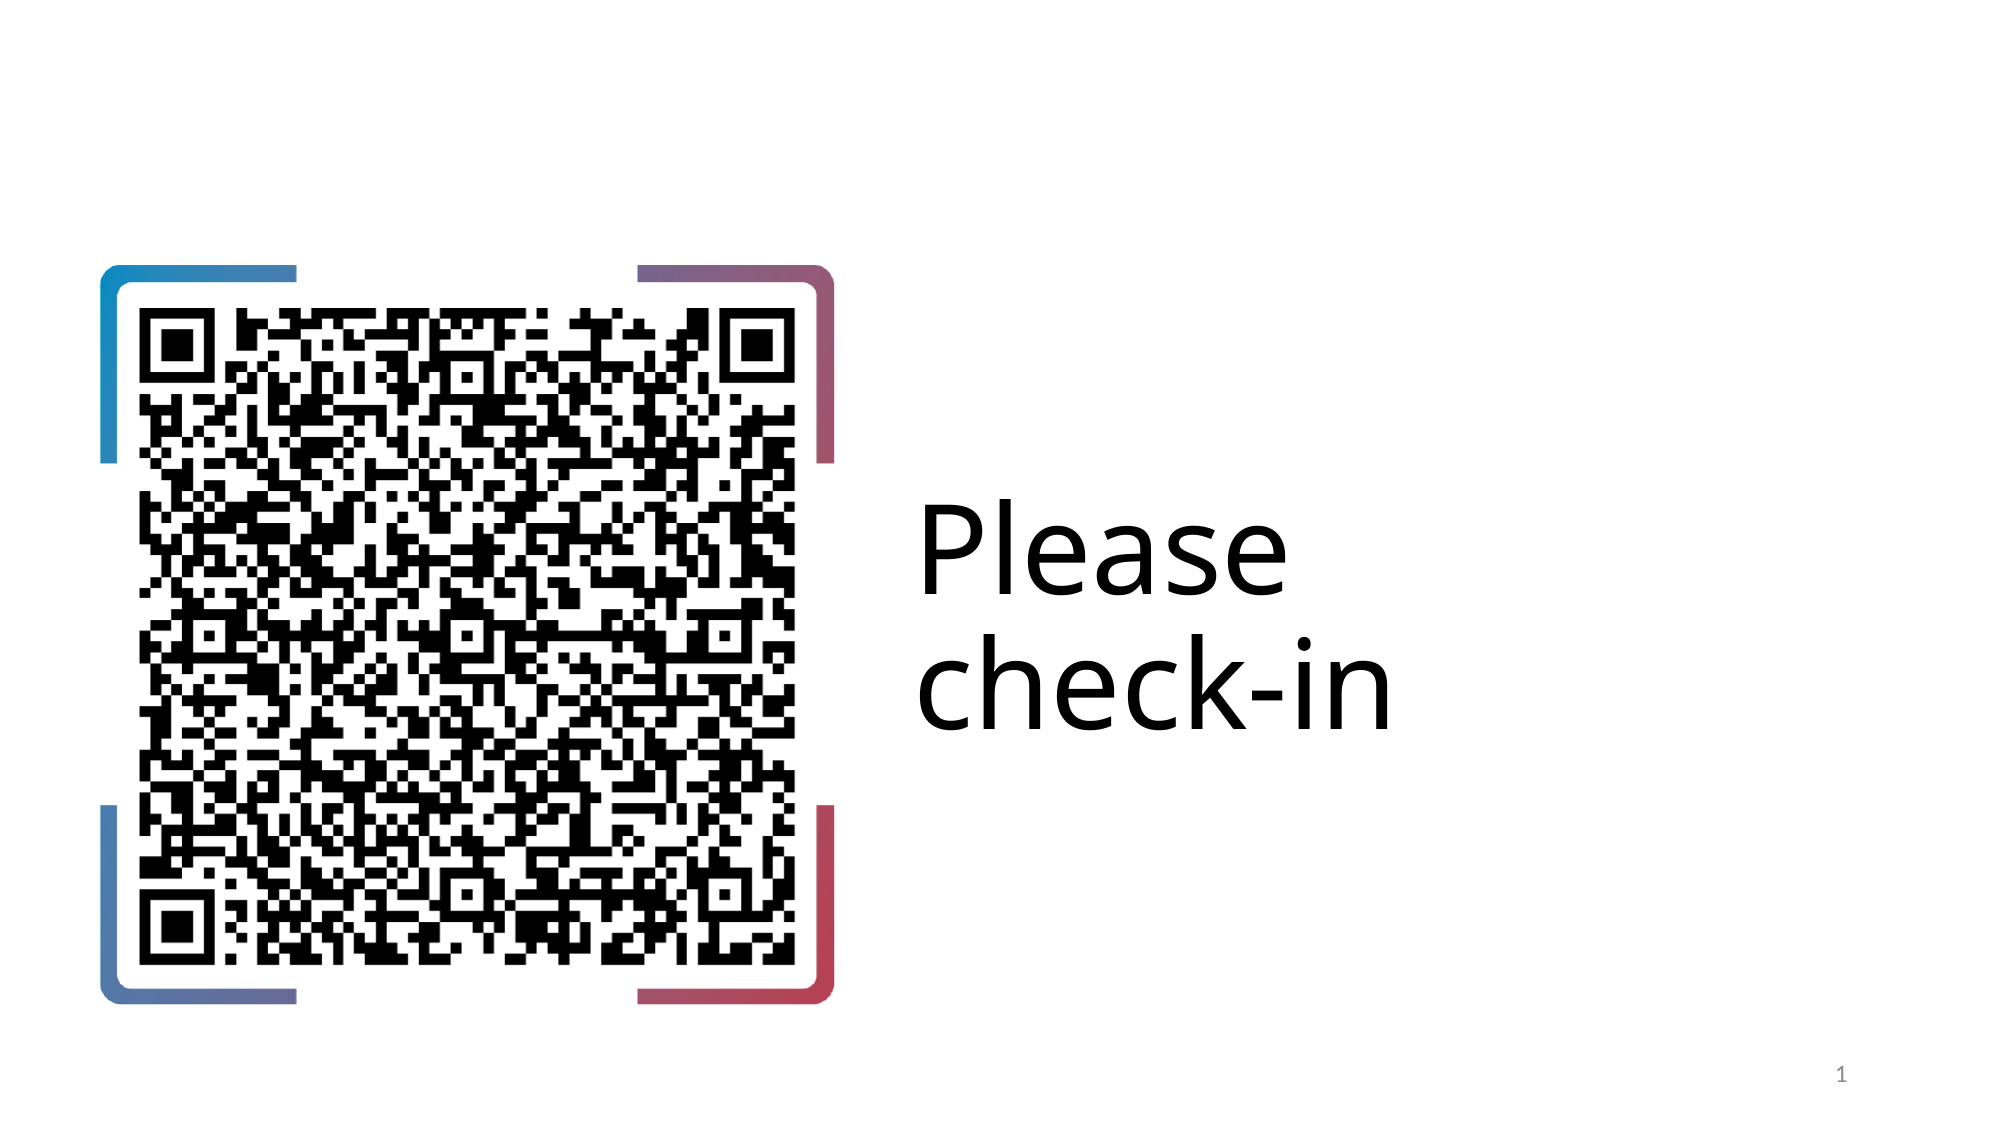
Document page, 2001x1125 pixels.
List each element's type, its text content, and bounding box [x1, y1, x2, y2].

title Please check-in [898, 184, 1750, 765]
picture [77, 254, 854, 1012]
slide_number 1 [1412, 1042, 1863, 1103]
